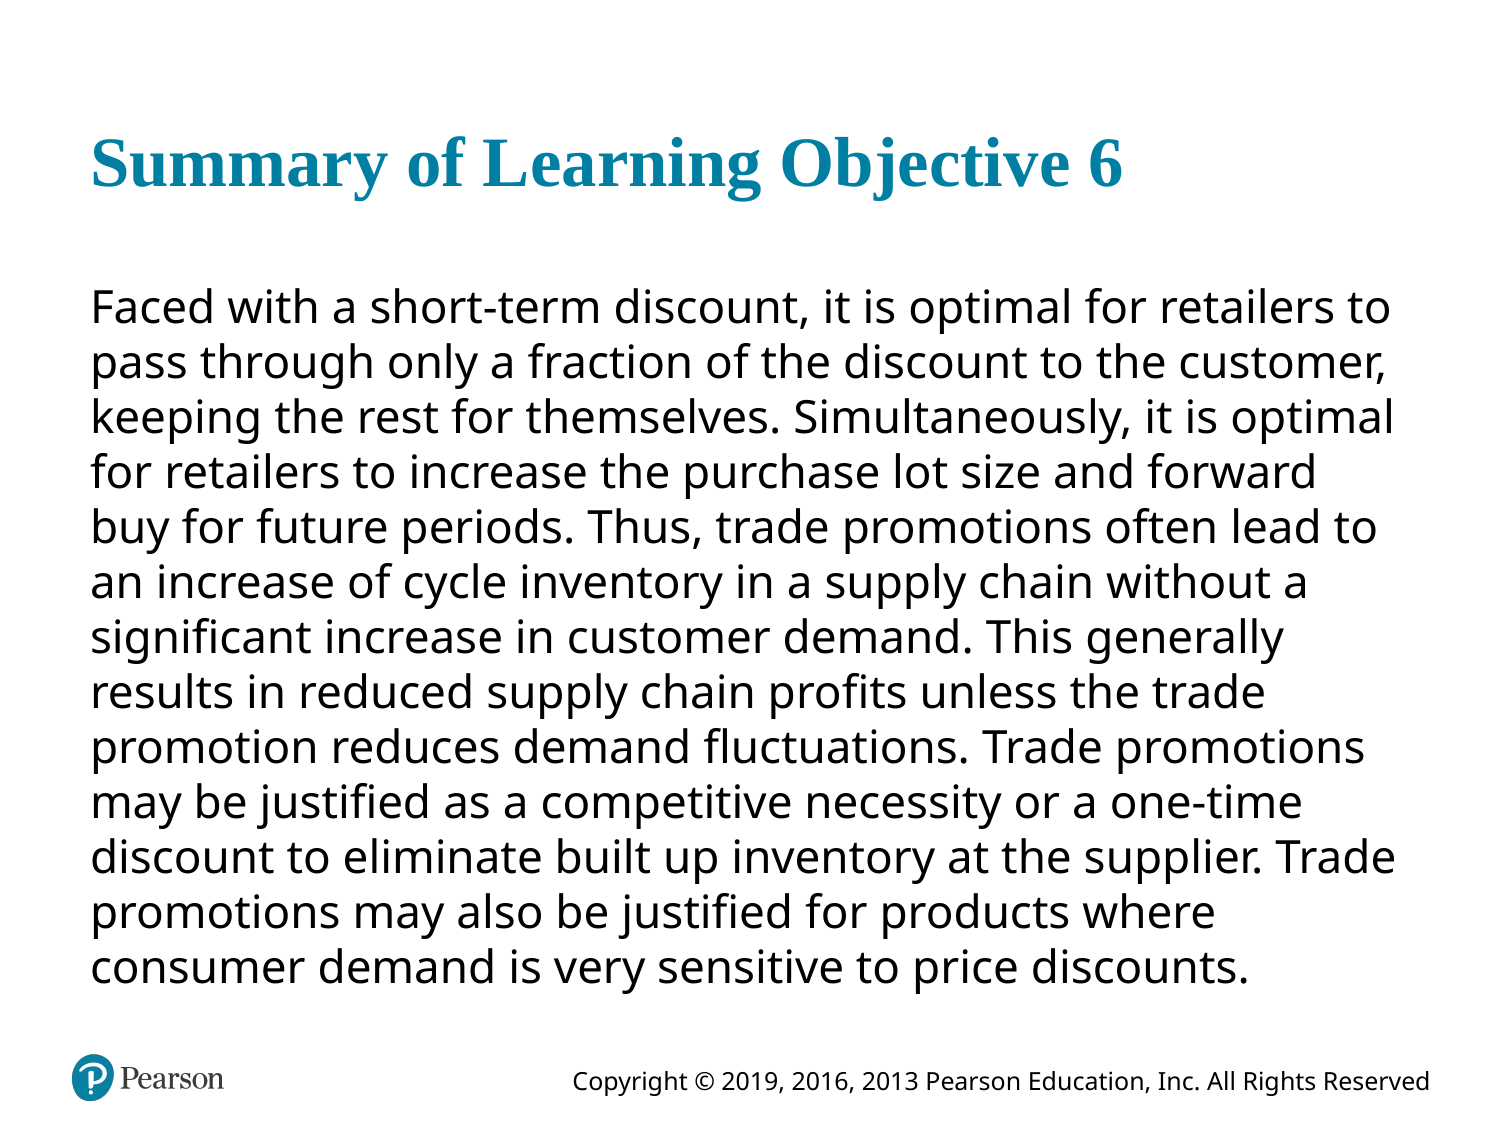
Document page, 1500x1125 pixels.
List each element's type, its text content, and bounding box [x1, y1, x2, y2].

picture [98, 1054, 224, 1101]
picture [80, 1063, 106, 1088]
picture [72, 1087, 83, 1101]
picture [72, 1054, 88, 1070]
list Faced with a short-term discount, it is optimal for retailers to pass through only a fraction of the discount to the customer, keeping the rest for themselves. Simultaneously, it is optimal for retailers to increase the purchase lot size and forward buy for future periods. Thus, trade promotions often lead to an increase of cycle inventory in a supply chain without a significant increase in customer demand. This generally results in reduced supply chain profits unless the trade promotion reduces demand fluctuations. Trade promotions may be justified as a competitive necessity or a one-time discount to eliminate built up inventory at the supplier. Trade promotions may also be justified for products where consumer demand is very sensitive to price discounts. [75, 262, 1425, 1008]
title Summary of Learning Objective 6 [75, 0, 1425, 216]
